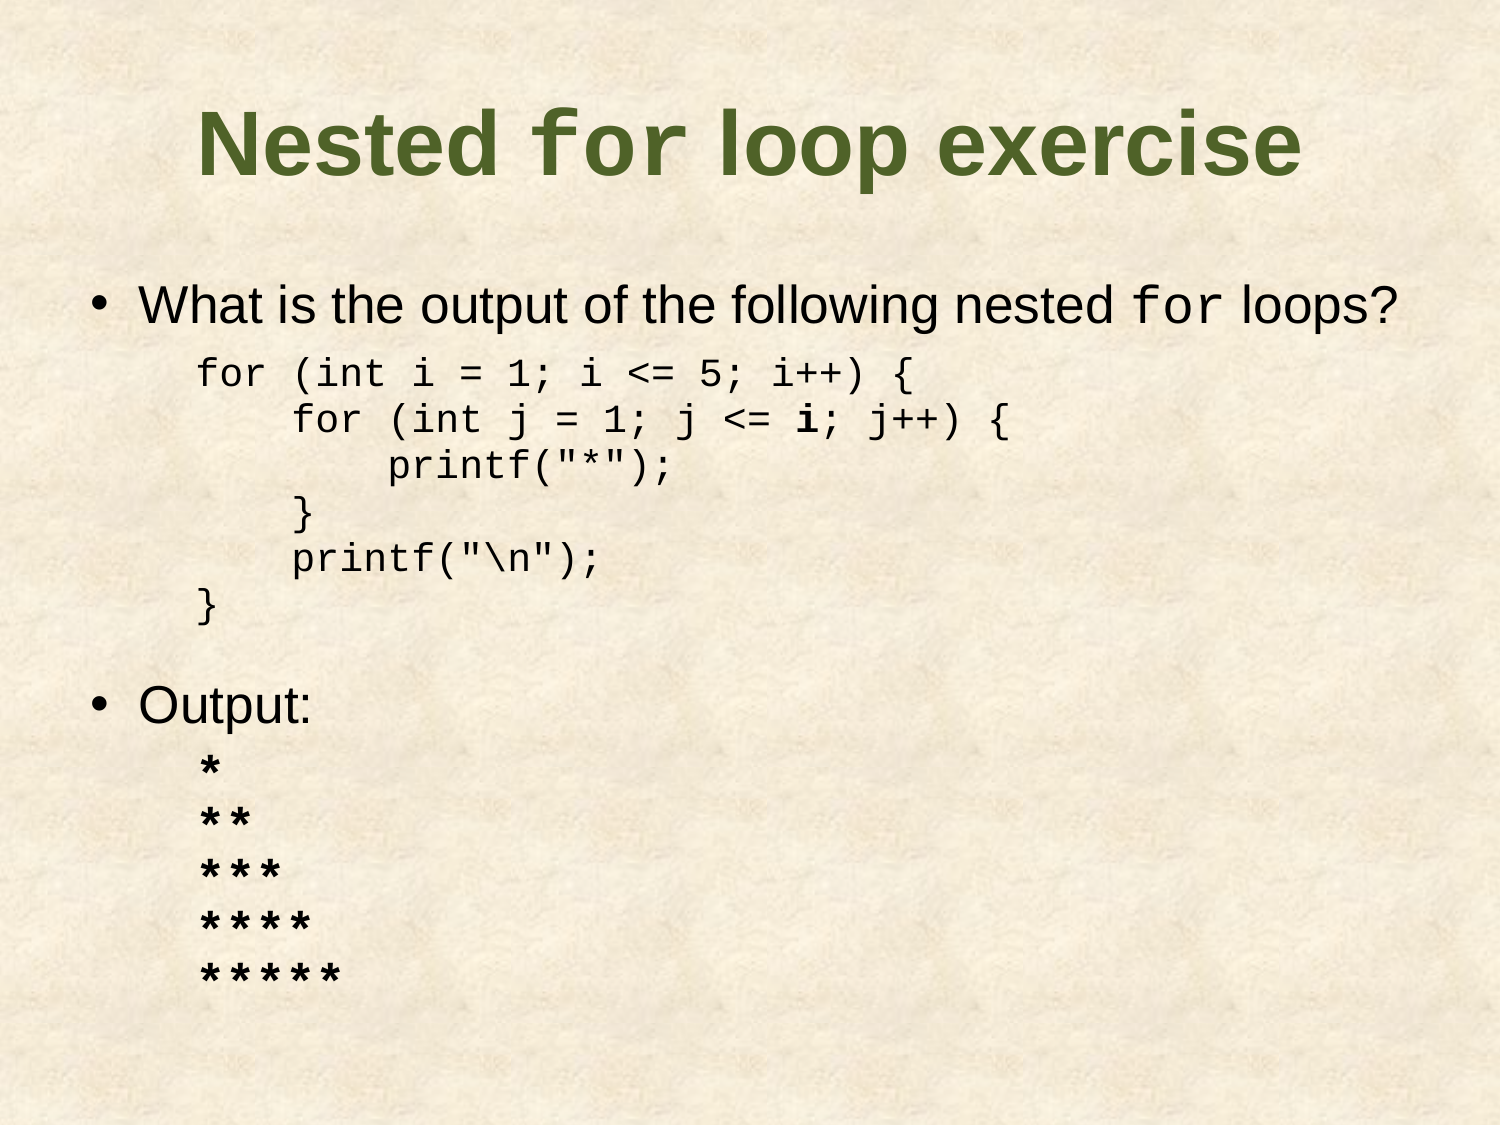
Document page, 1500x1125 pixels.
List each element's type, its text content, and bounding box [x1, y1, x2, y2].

title Nested for loop exercise [75, 45, 1425, 233]
list What is the output of the following nested for loops? for (int i = 1; i <= 5; i++) { for (int j = 1; j <= i; j++) { printf("*"); } printf("\n"); } Output: * ** *** **** ***** [75, 262, 1425, 1079]
